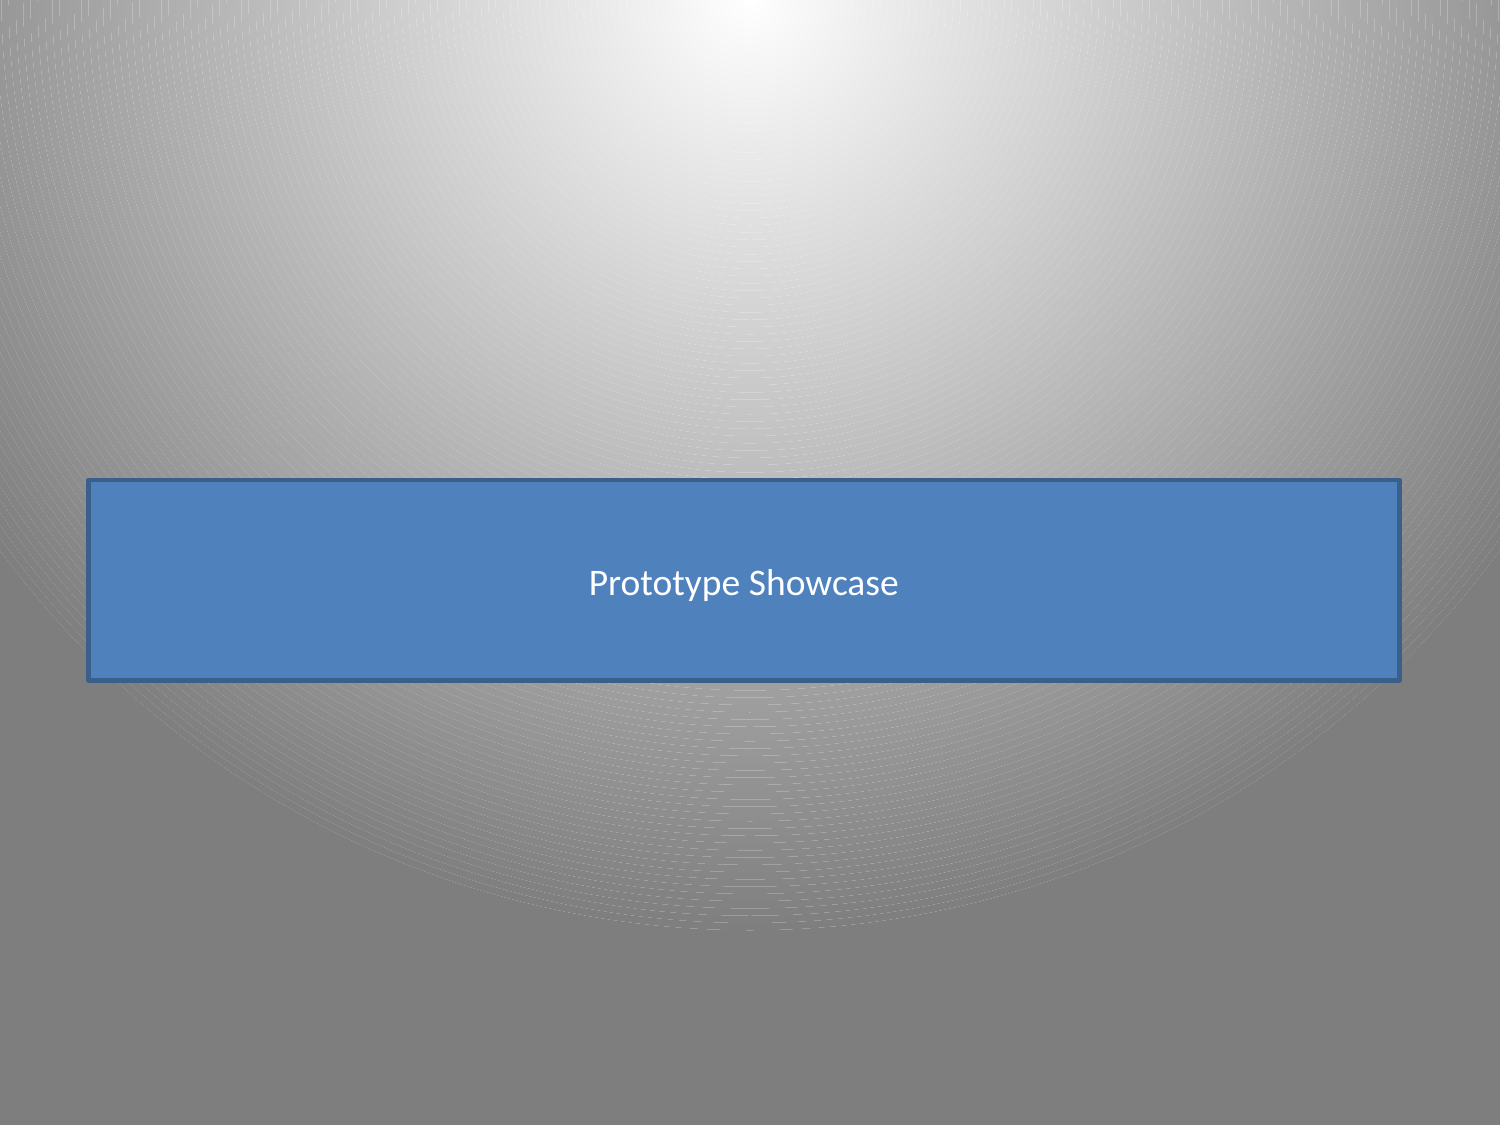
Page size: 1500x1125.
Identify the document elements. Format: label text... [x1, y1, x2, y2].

text_box Prototype Showcase [86, 478, 1402, 683]
